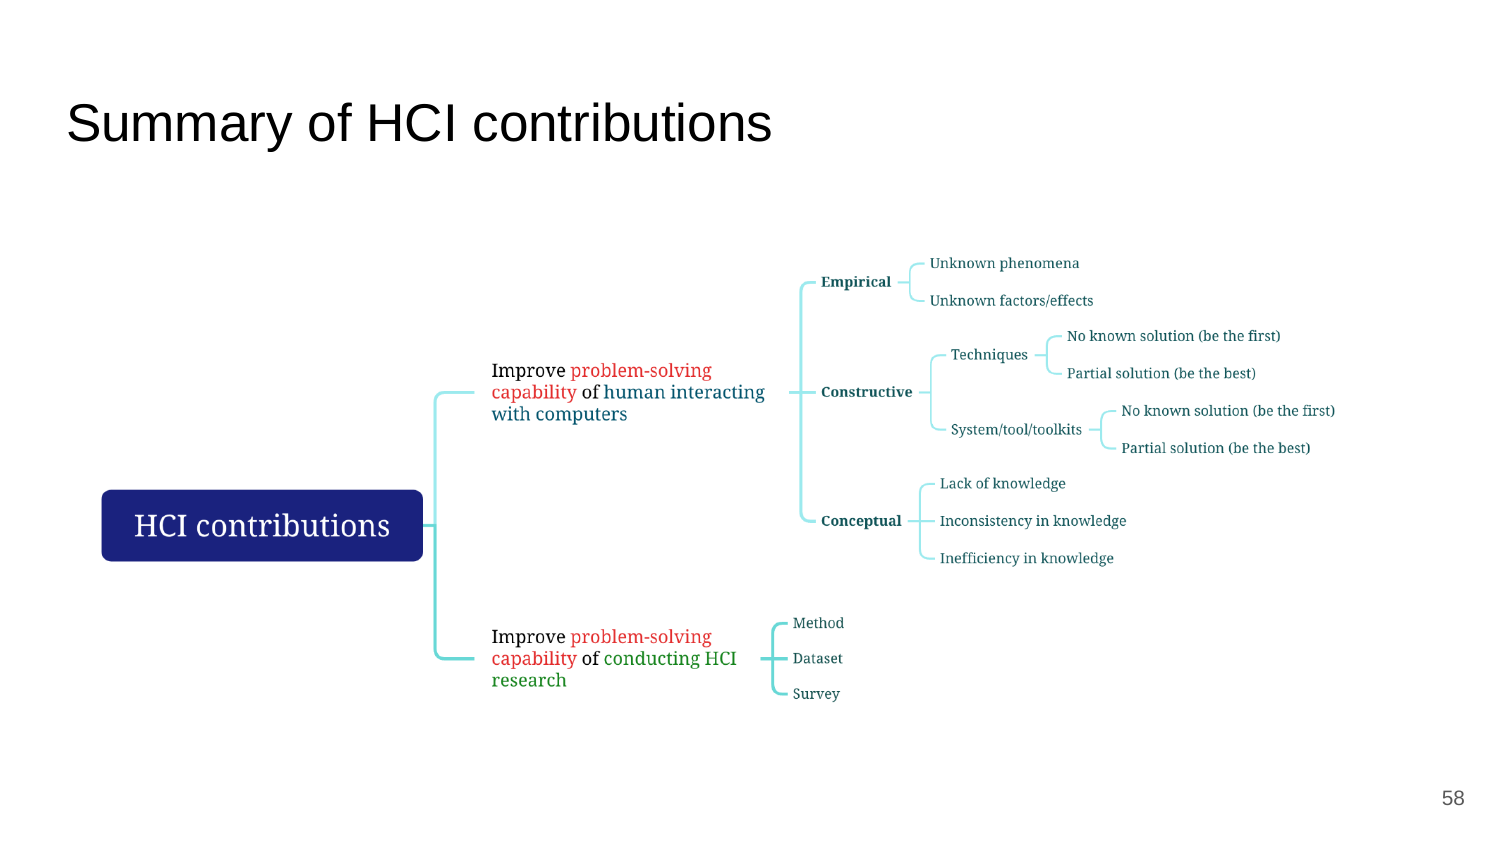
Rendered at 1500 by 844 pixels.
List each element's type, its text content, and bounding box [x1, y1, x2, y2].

slide_number ‹#› [1389, 764, 1480, 830]
picture [73, 189, 1381, 749]
title Summary of HCI contributions [51, 72, 1449, 167]
